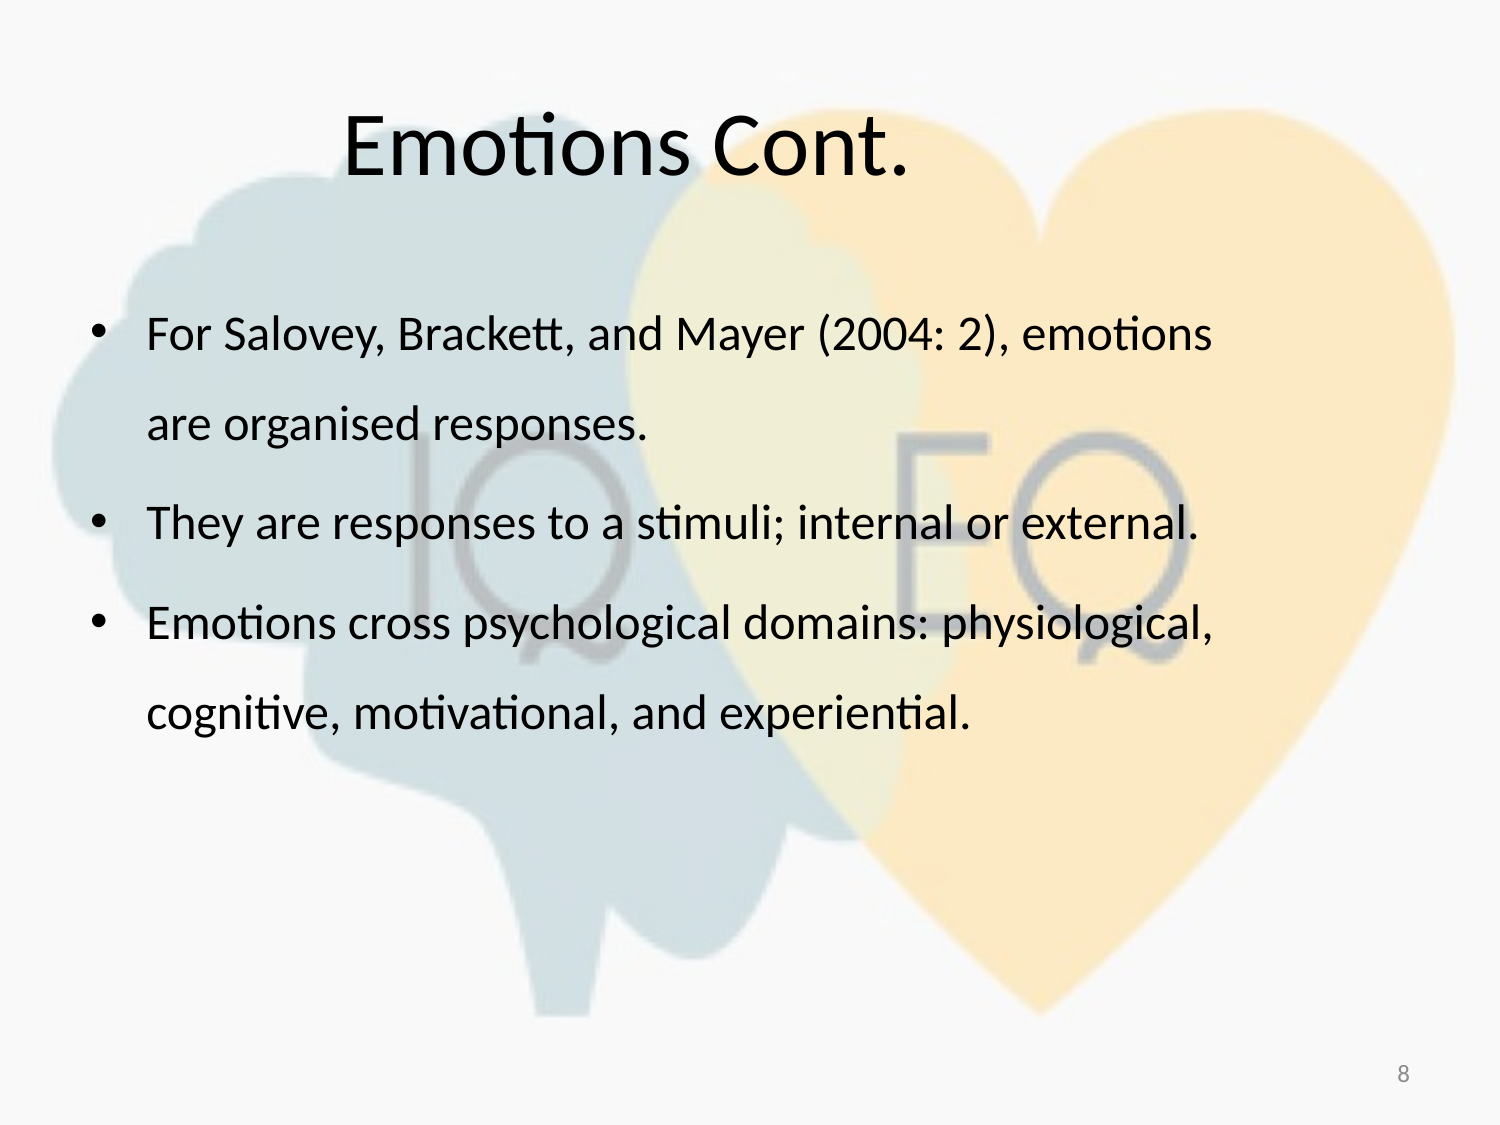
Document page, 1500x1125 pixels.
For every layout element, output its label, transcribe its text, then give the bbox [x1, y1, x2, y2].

list For Salovey, Brackett, and Mayer (2004: 2), emotions are organised responses. They are responses to a stimuli; internal or external. Emotions cross psychological domains: physiological, cognitive, motivational, and experiential. [75, 262, 1263, 1005]
slide_number 8 [1074, 1042, 1425, 1103]
title Emotions Cont. [75, 45, 1200, 233]
